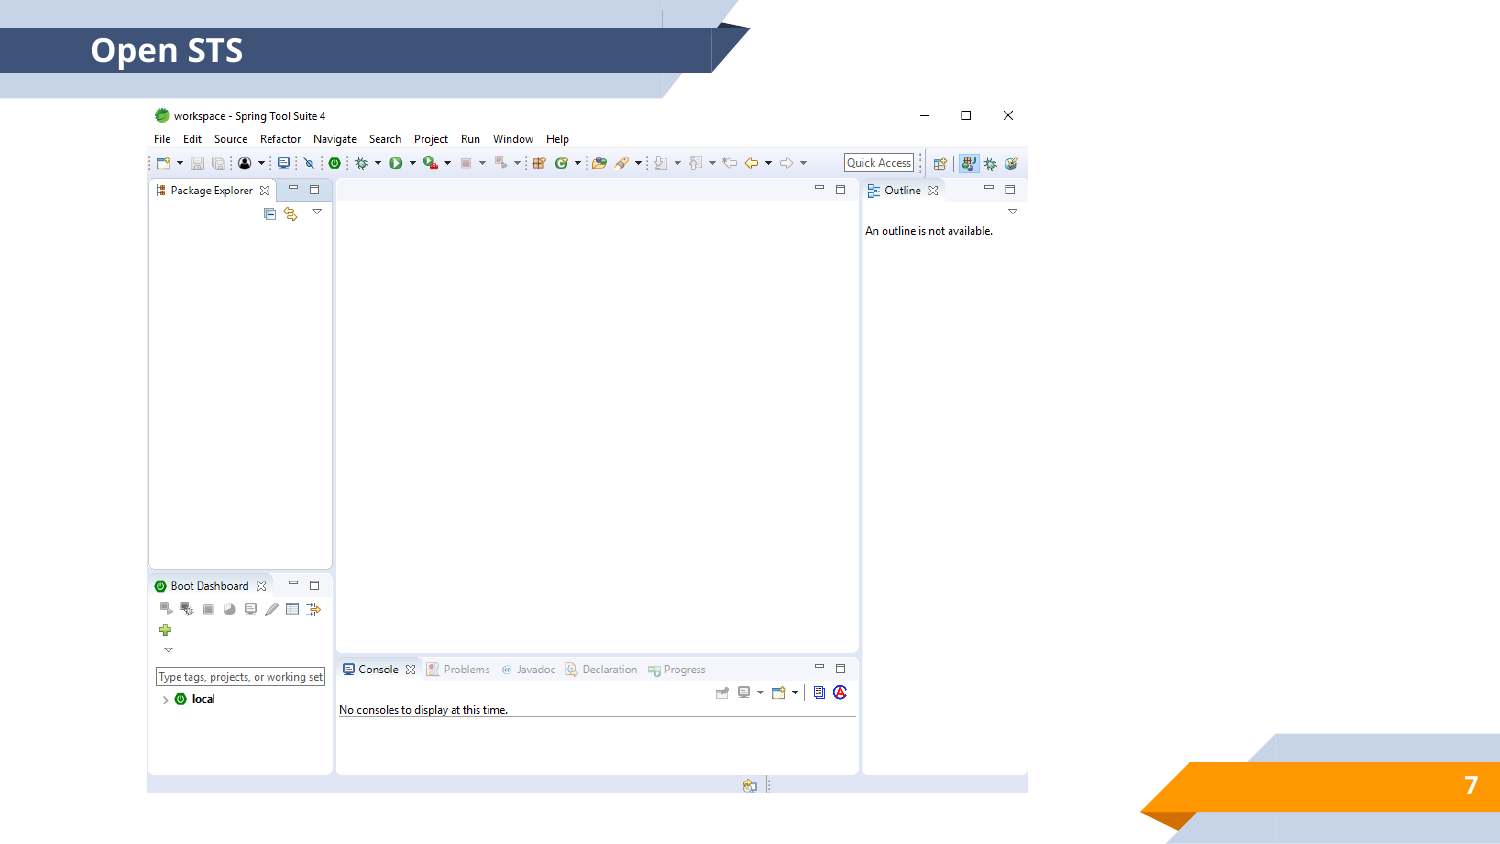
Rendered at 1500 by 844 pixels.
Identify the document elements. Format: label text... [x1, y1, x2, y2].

picture [147, 102, 1029, 793]
slide_number 7 [1249, 760, 1494, 813]
title Open STS [75, 28, 713, 71]
